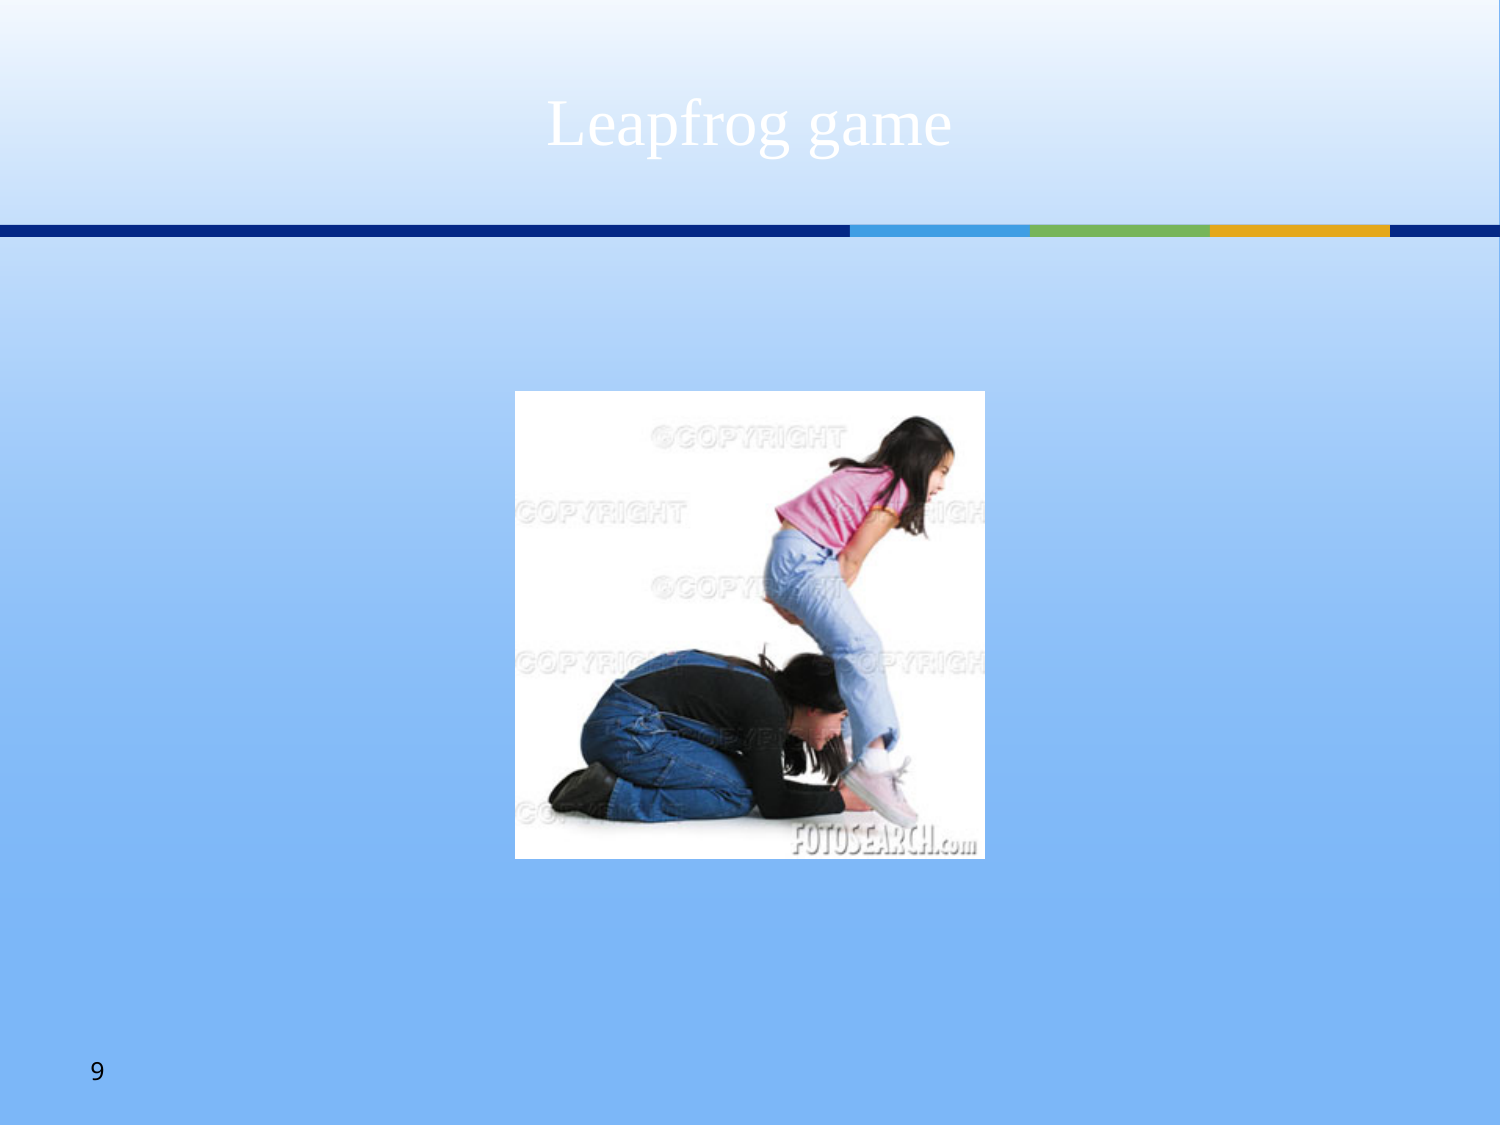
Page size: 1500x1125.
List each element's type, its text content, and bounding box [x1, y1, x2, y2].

slide_number 9 [75, 1042, 426, 1103]
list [515, 391, 985, 860]
title Leapfrog game [75, 24, 1425, 213]
